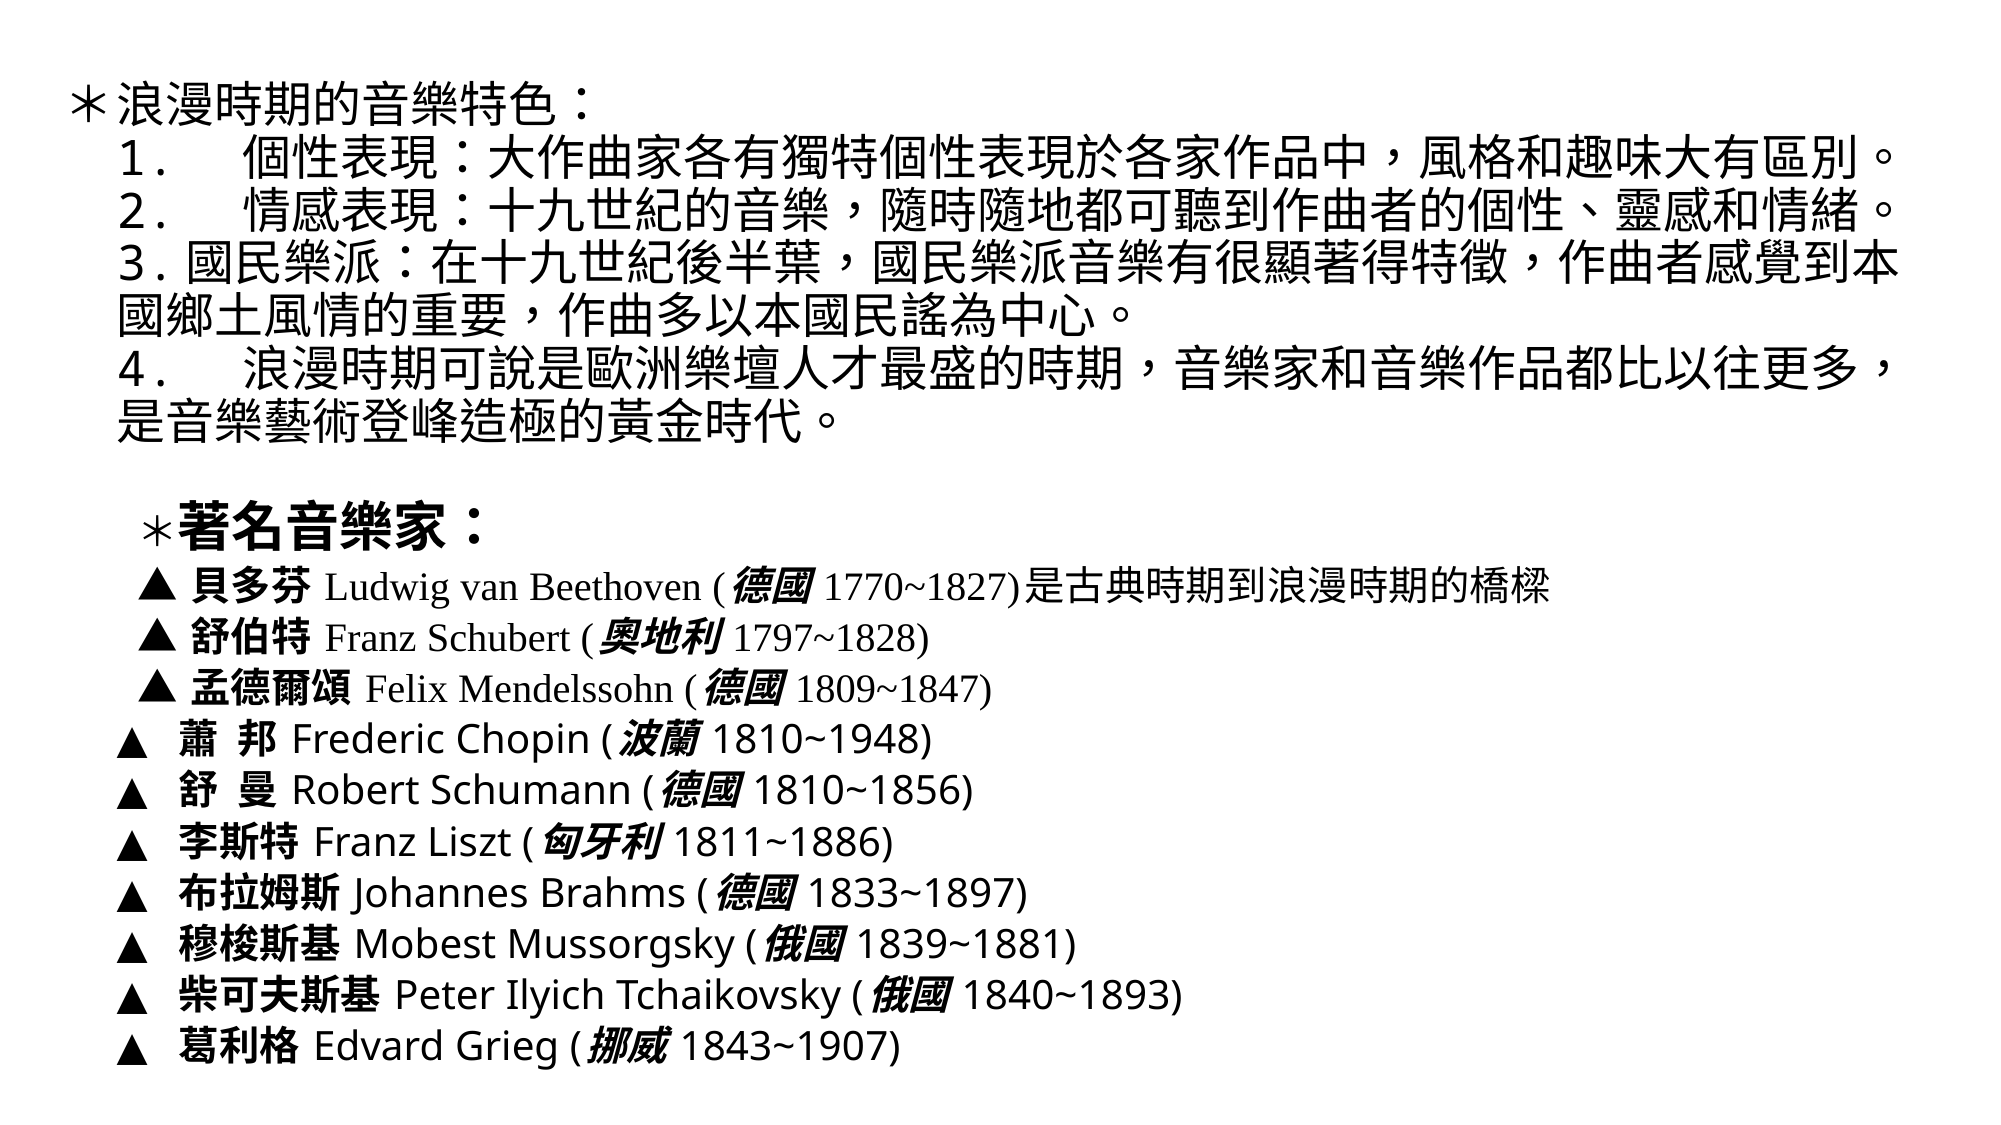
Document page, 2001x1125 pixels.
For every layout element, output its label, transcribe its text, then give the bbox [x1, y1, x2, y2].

title ＊ 浪漫時期的音樂特色： 1. 個性表現：大作曲家各有獨特個性表現於各家作品中，風格和趣味大有區別。 2. 情感表現：十九世紀的音樂，隨時隨地都可聽到作曲者的個性、靈感和情緒。 3.國民樂派：在十九世紀後半葉，國民樂派音樂有很顯著得特徵，作曲者感覺到本國鄉土風情的重要，作曲多以本國民謠為中心。 4. 浪漫時期可說是歐洲樂壇人才最盛的時期，音樂家和音樂作品都比以往更多，是音樂藝術登峰造極的黃金時代。 [49, 38, 1962, 493]
list ＊著名音樂家： ▲ 貝多芬 Ludwig van Beethoven (德國 1770~1827)是古典時期到浪漫時期的橋樑 ▲ 舒伯特 Franz Schubert (奧地利 1797~1828) ▲ 孟德爾頌 Felix Mendelssohn (德國 1809~1847) 蕭 邦 Frederic Chopin (波蘭 1810~1948) 舒 曼 Robert Schumann (德國 1810~1856) 李斯特 Franz Liszt (匈牙利 1811~1886) 布拉姆斯 Johannes Brahms (德國 1833~1897) 穆梭斯基 Mobest Mussorgsky (俄國 1839~1881) 柴可夫斯基 Peter Ilyich Tchaikovsky (俄國 1840~1893) 葛利格 Edvard Grieg (挪威 1843~1907) [101, 492, 1942, 1088]
